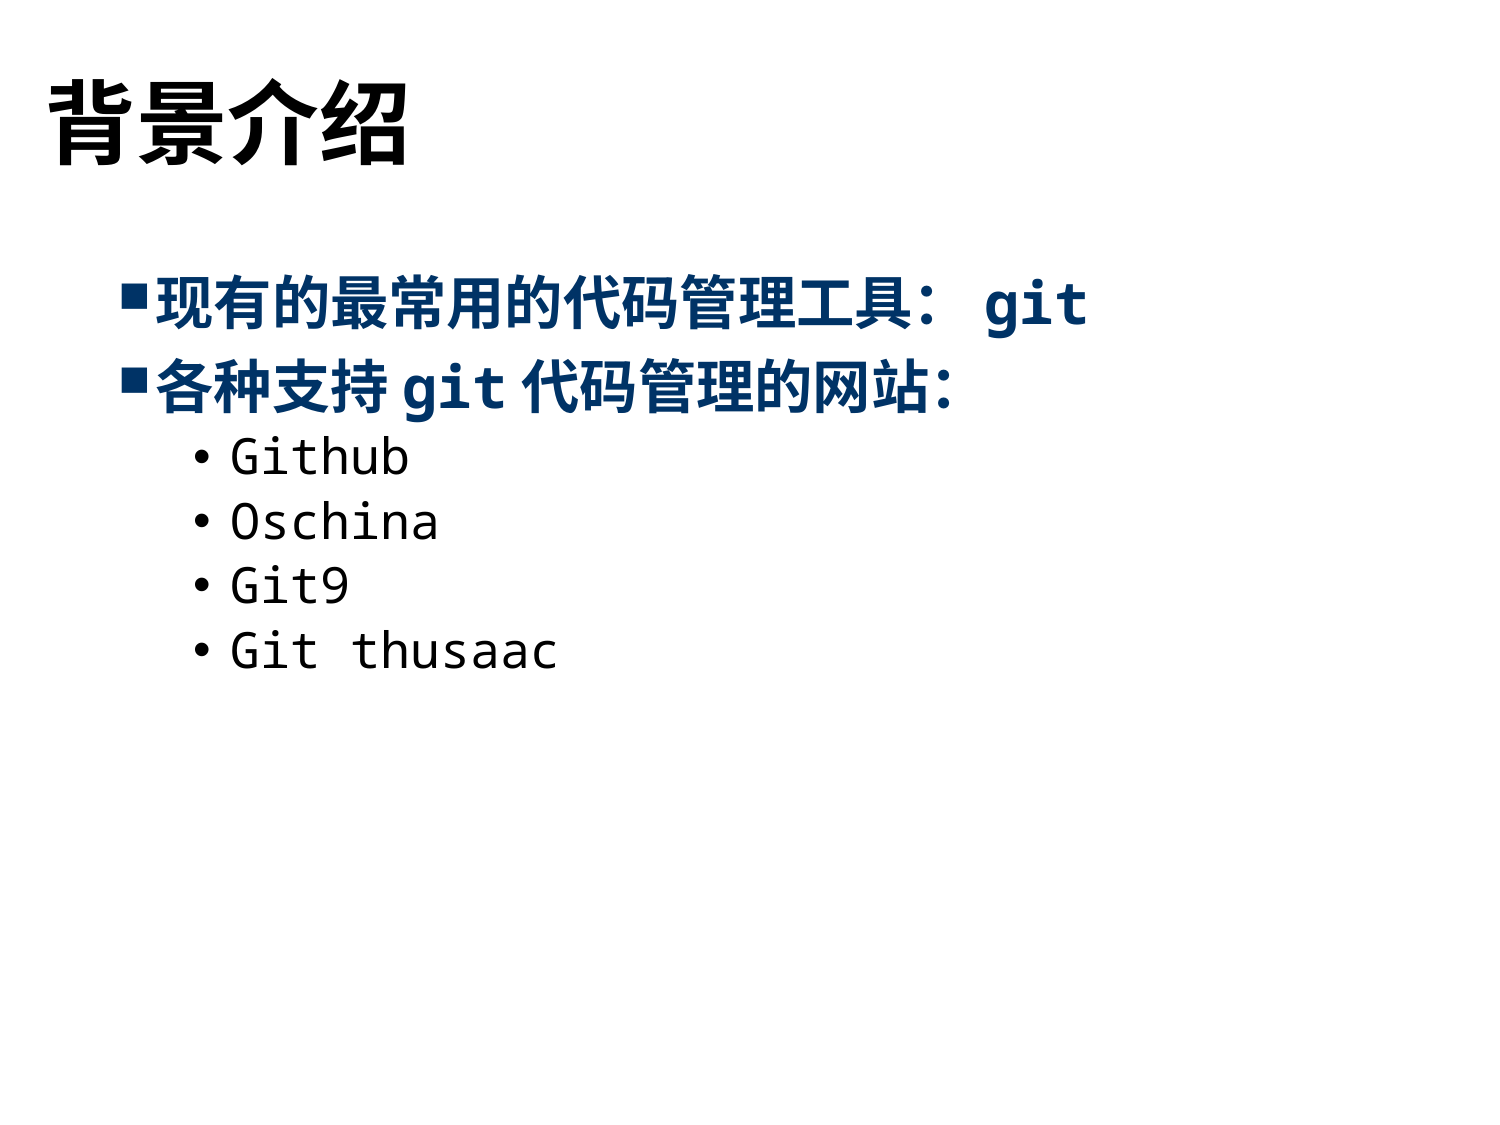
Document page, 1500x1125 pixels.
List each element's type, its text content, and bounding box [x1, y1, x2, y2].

title 背景介绍 [29, 19, 1324, 237]
list 现有的最常用的代码管理工具：git 各种支持git代码管理的网站： Github Oschina Git9 Git thusaac [103, 267, 1424, 1047]
